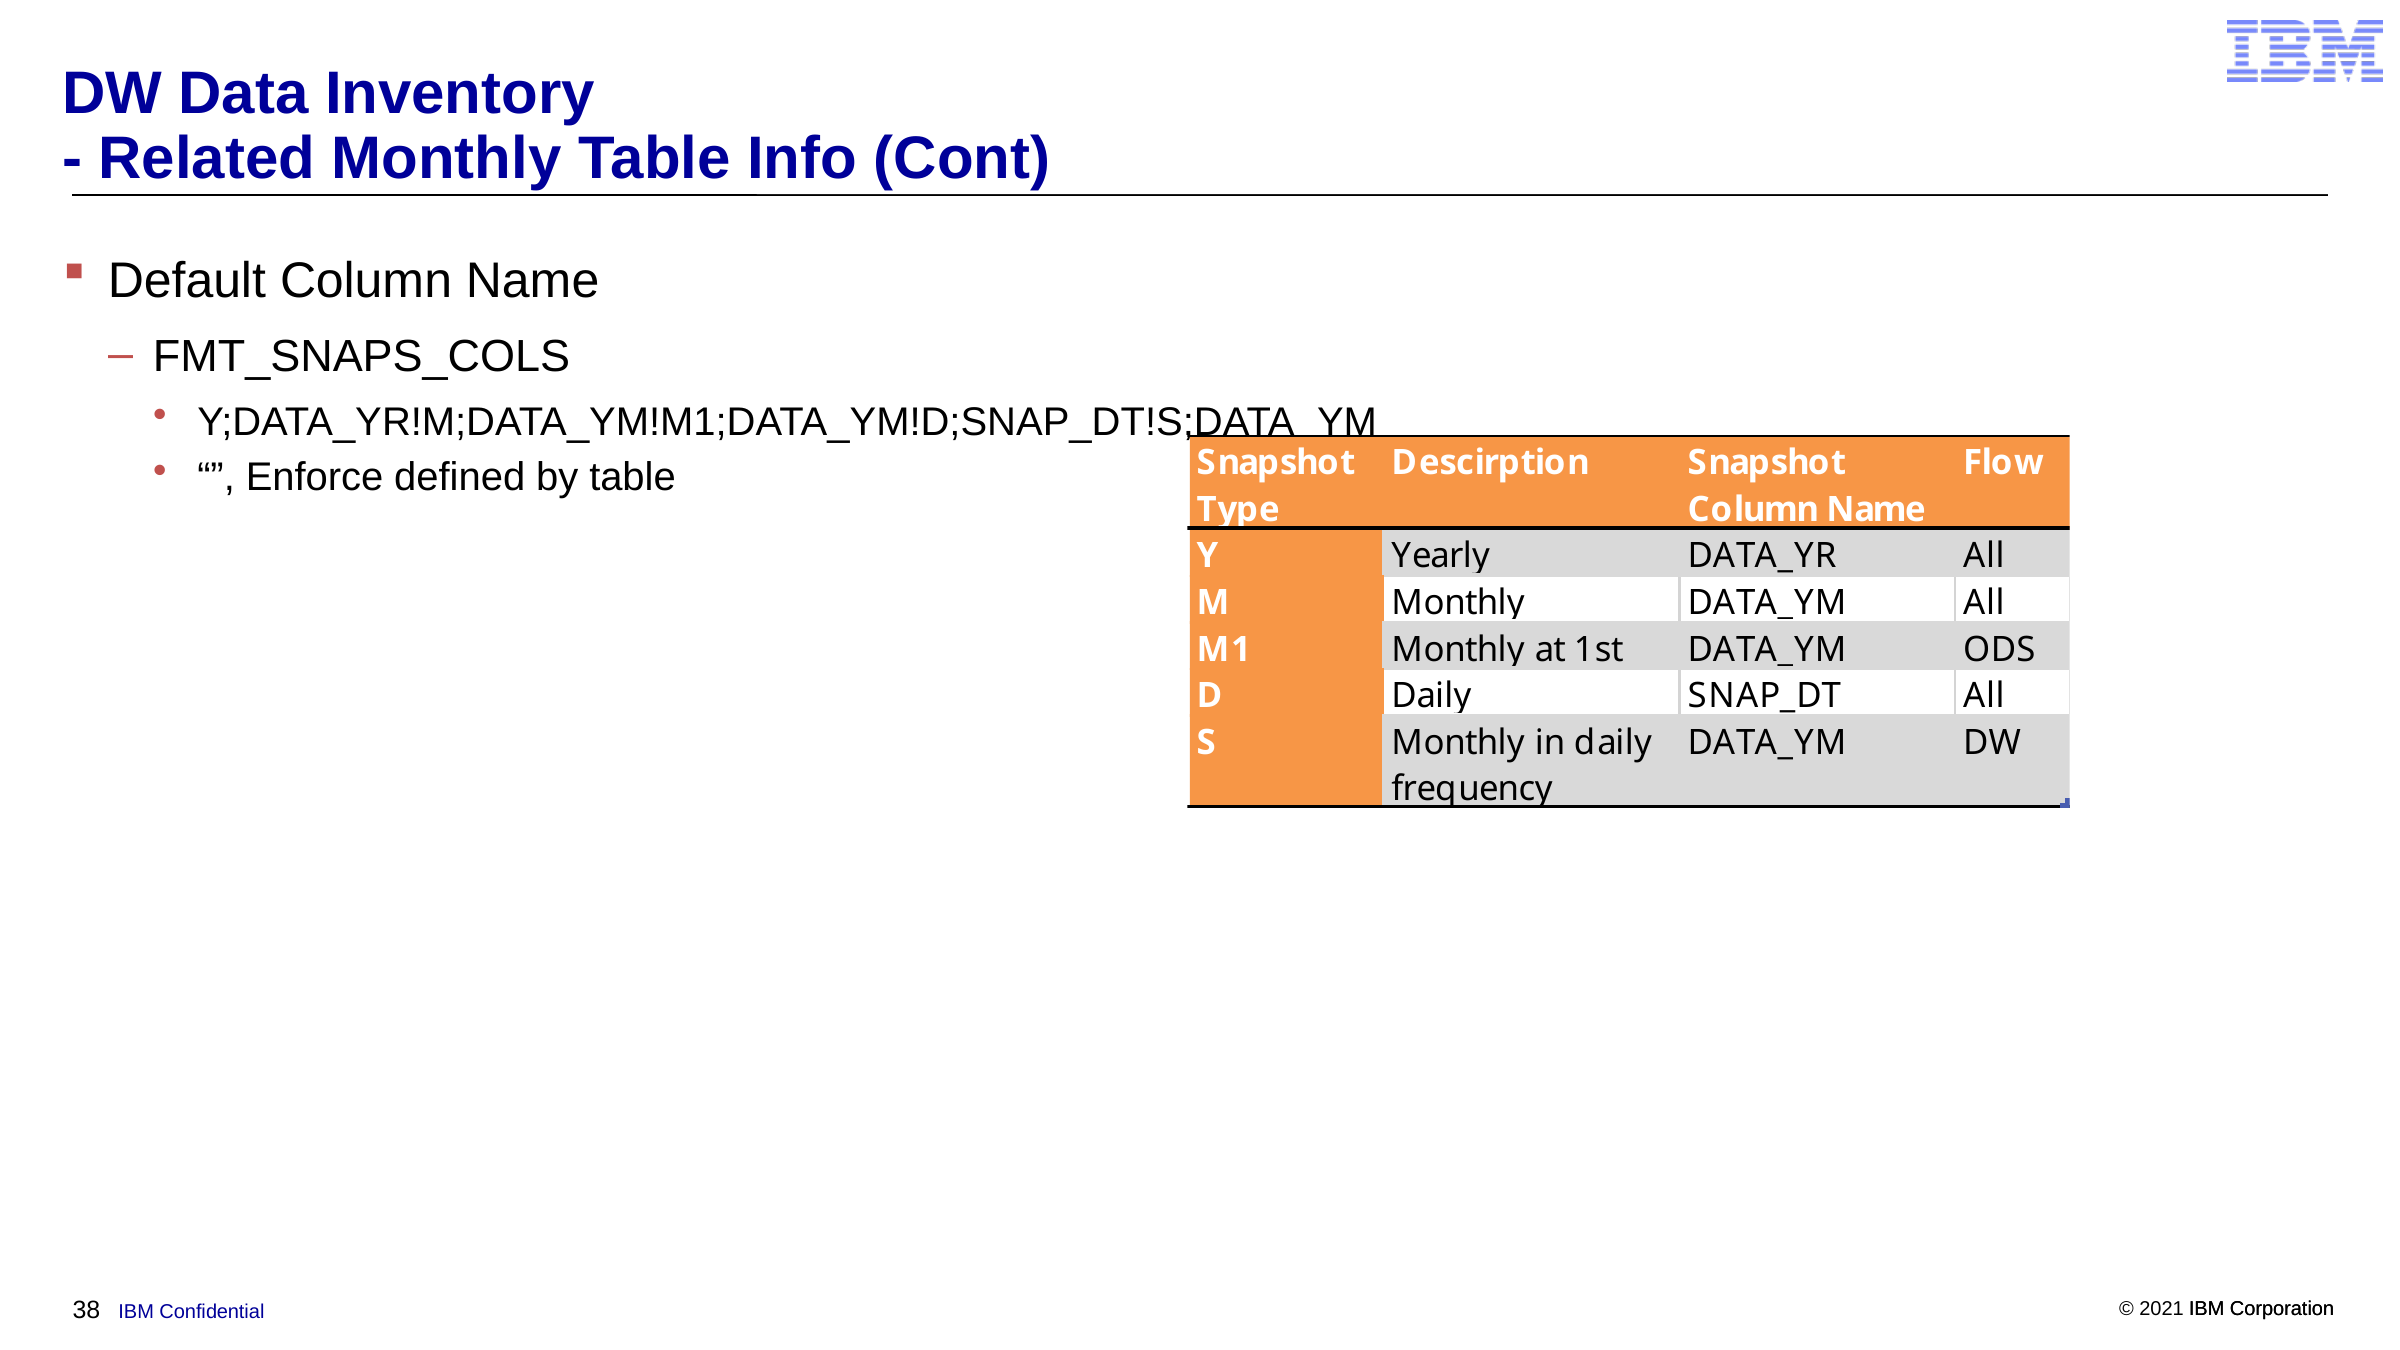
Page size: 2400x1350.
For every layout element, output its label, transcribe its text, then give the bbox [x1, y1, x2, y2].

picture [2227, 20, 2383, 82]
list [1187, 434, 2072, 810]
list Default Column Name FMT_SNAPS_COLS Y;DATA_YR!M;DATA_YM!M1;DATA_YM!D;SNAP_DT!S;DATA_YM “”, Enforce defined by table [47, 240, 2328, 525]
title DW Data Inventory - Related Monthly Table Info (Cont) [47, 51, 2328, 200]
